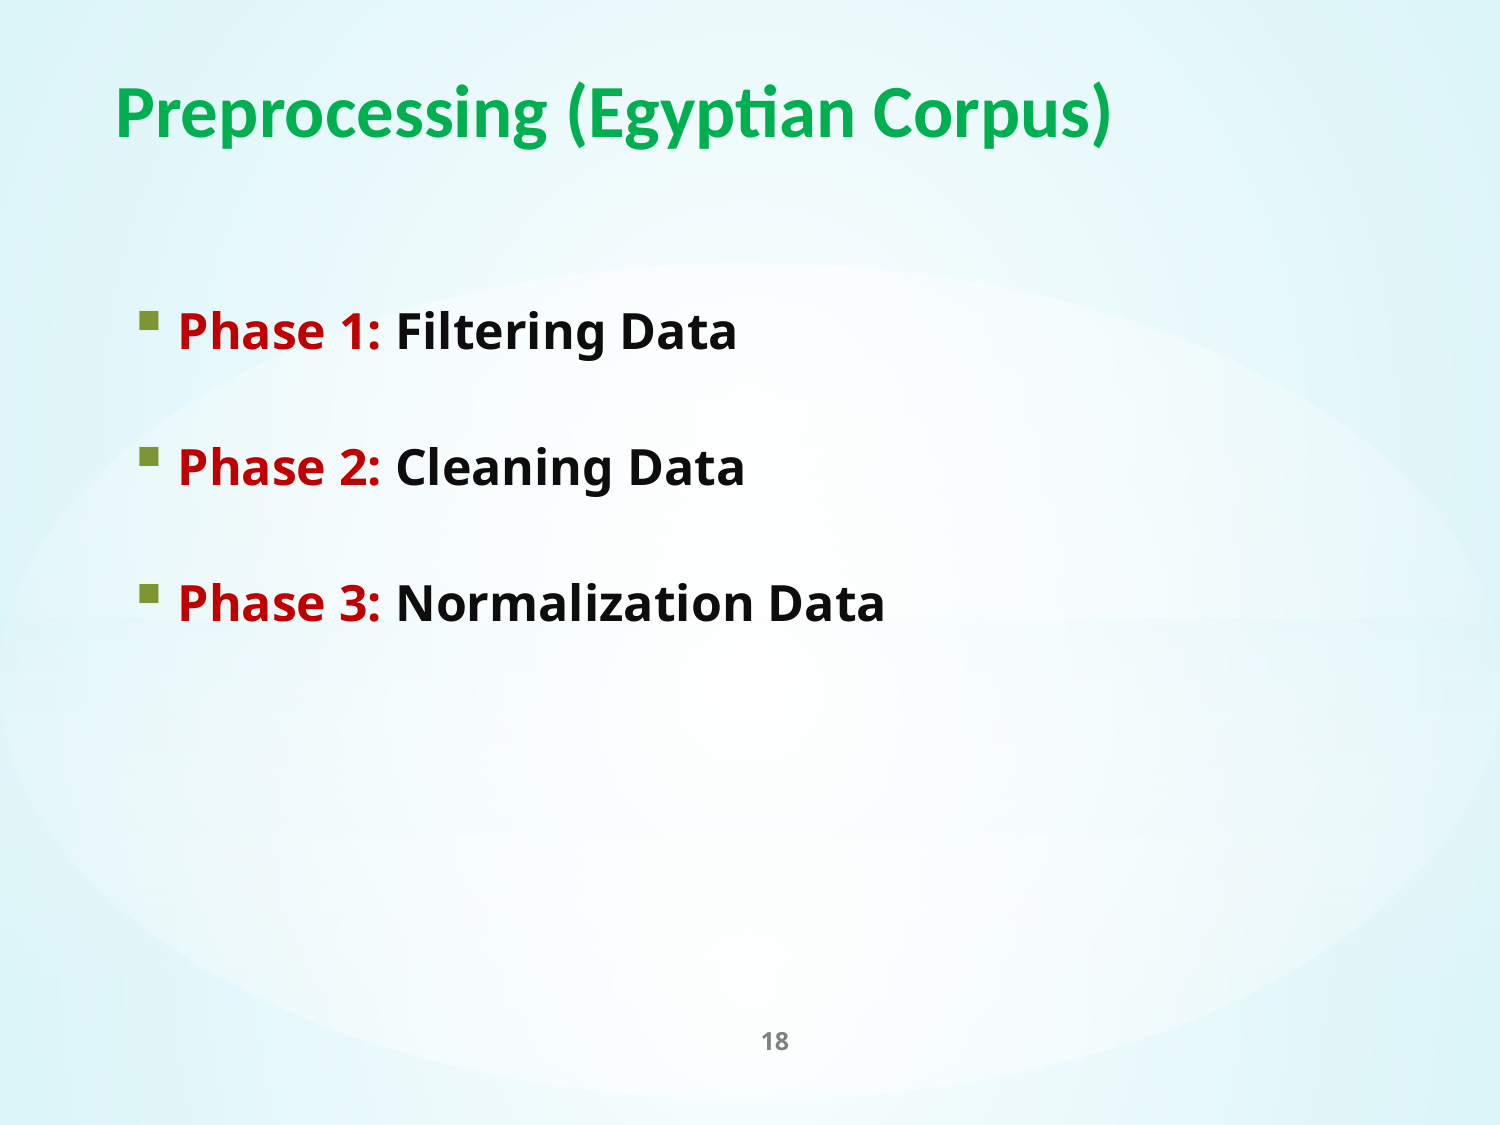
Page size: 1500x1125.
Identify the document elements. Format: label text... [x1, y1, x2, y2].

slide_number 18 [624, 1012, 925, 1073]
list Phase 1: Filtering Data Phase 2: Cleaning Data Phase 3: Normalization Data [112, 231, 1400, 1047]
title Preprocessing (Egyptian Corpus) [100, 54, 1400, 244]
